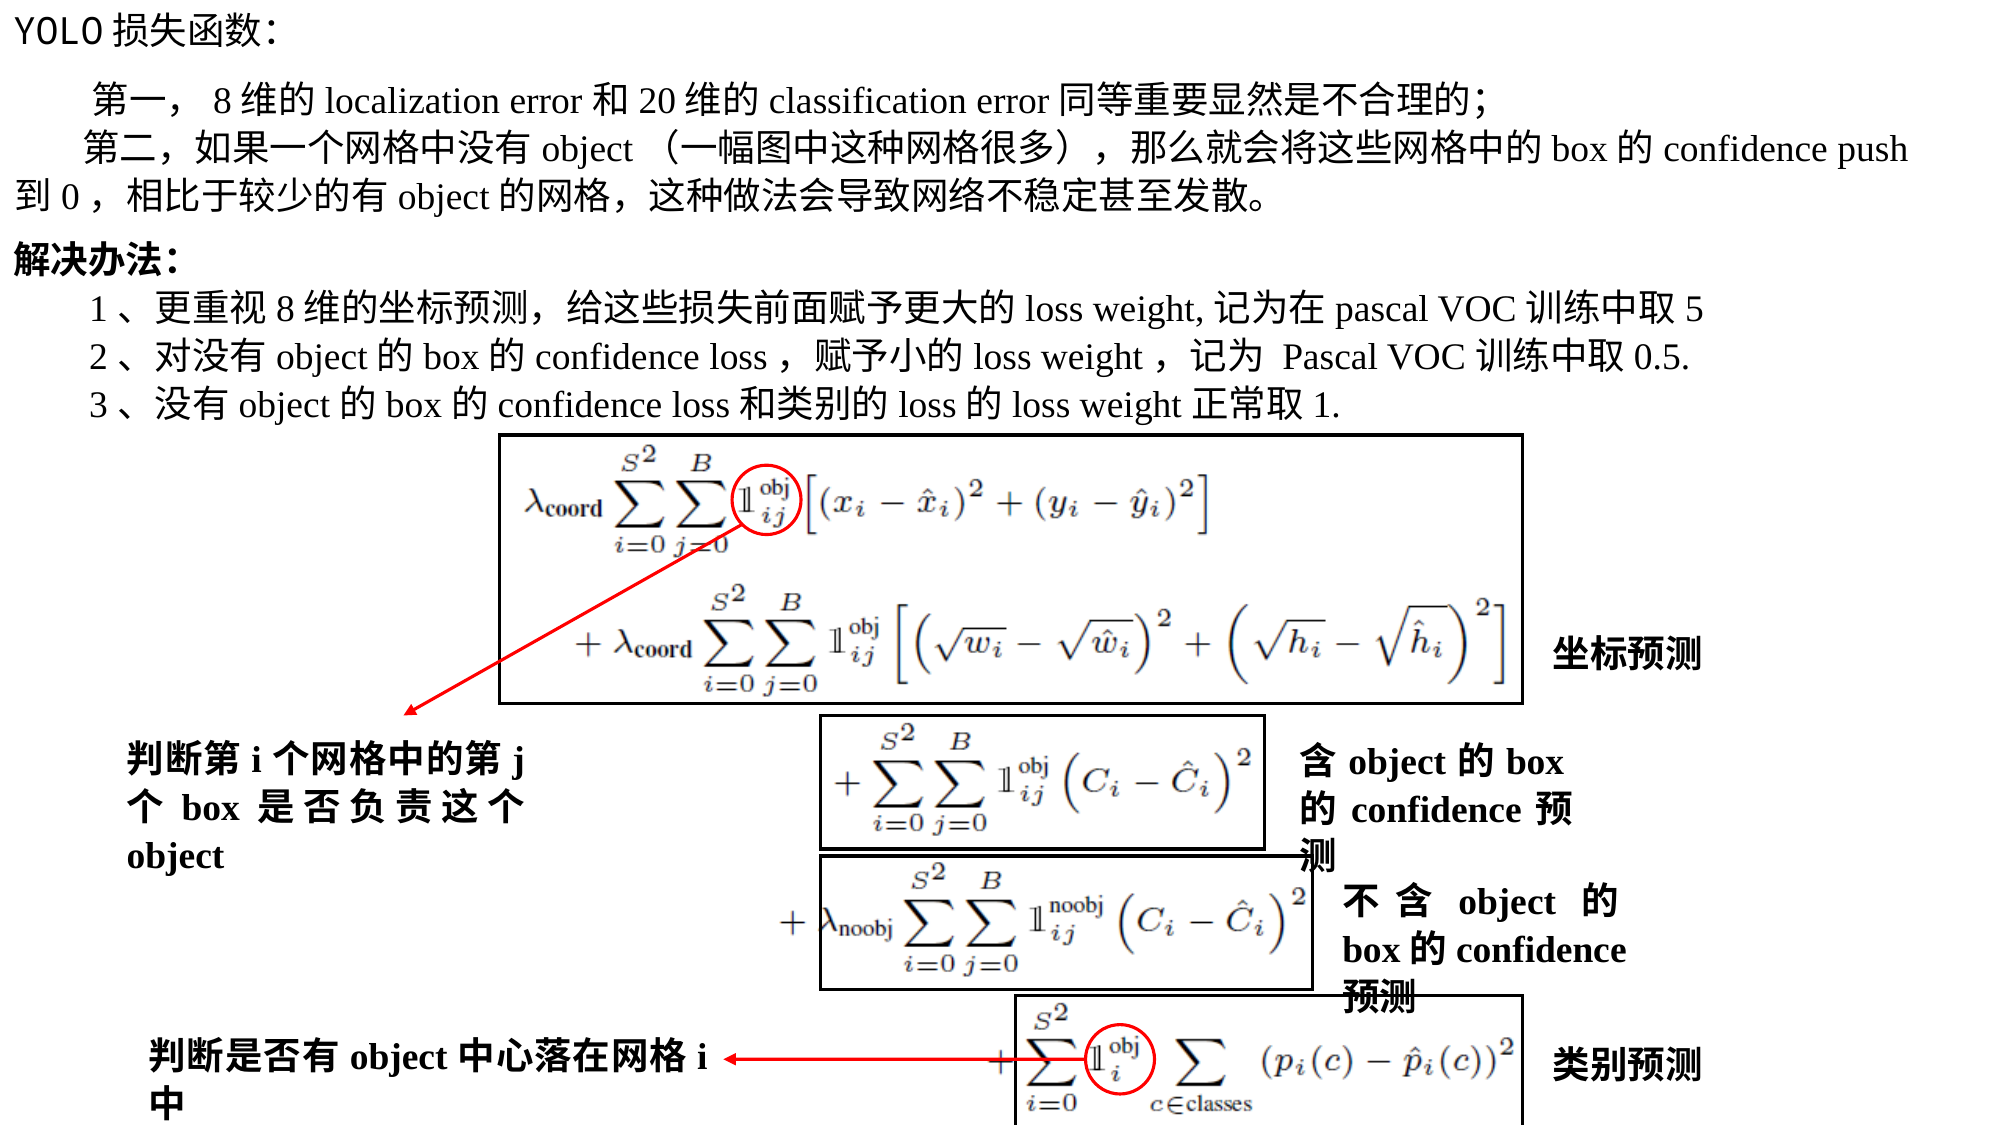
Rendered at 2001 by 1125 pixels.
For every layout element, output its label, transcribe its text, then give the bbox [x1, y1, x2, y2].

text_box [499, 434, 514, 524]
text_box 判断第i个网格中的第j个box是否负责这个object [111, 724, 514, 883]
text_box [403, 524, 743, 716]
picture [514, 434, 1537, 1125]
text_box 类别预测 [1538, 1030, 1747, 1093]
text_box 坐标预测 [1537, 619, 1724, 683]
text_box 不含object的box的confidence预测 [1537, 866, 1643, 1026]
text_box YOLO损失函数： [0, 0, 932, 59]
text_box 第一，8维的localization error和20维的classification error同等重要显然是不合理的； 第二，如果一个网格中没有object（一幅图中这种网格很多），那么就会将这些网格中的box的confidence push到0，相比于较少的有object的网格，这种做法会导致网络不稳定甚至发散。 [0, 65, 1944, 225]
text_box 判断是否有object中心落在网格i中 [133, 1021, 514, 1125]
text_box 含object的box的confidence预测 [1537, 726, 1588, 866]
